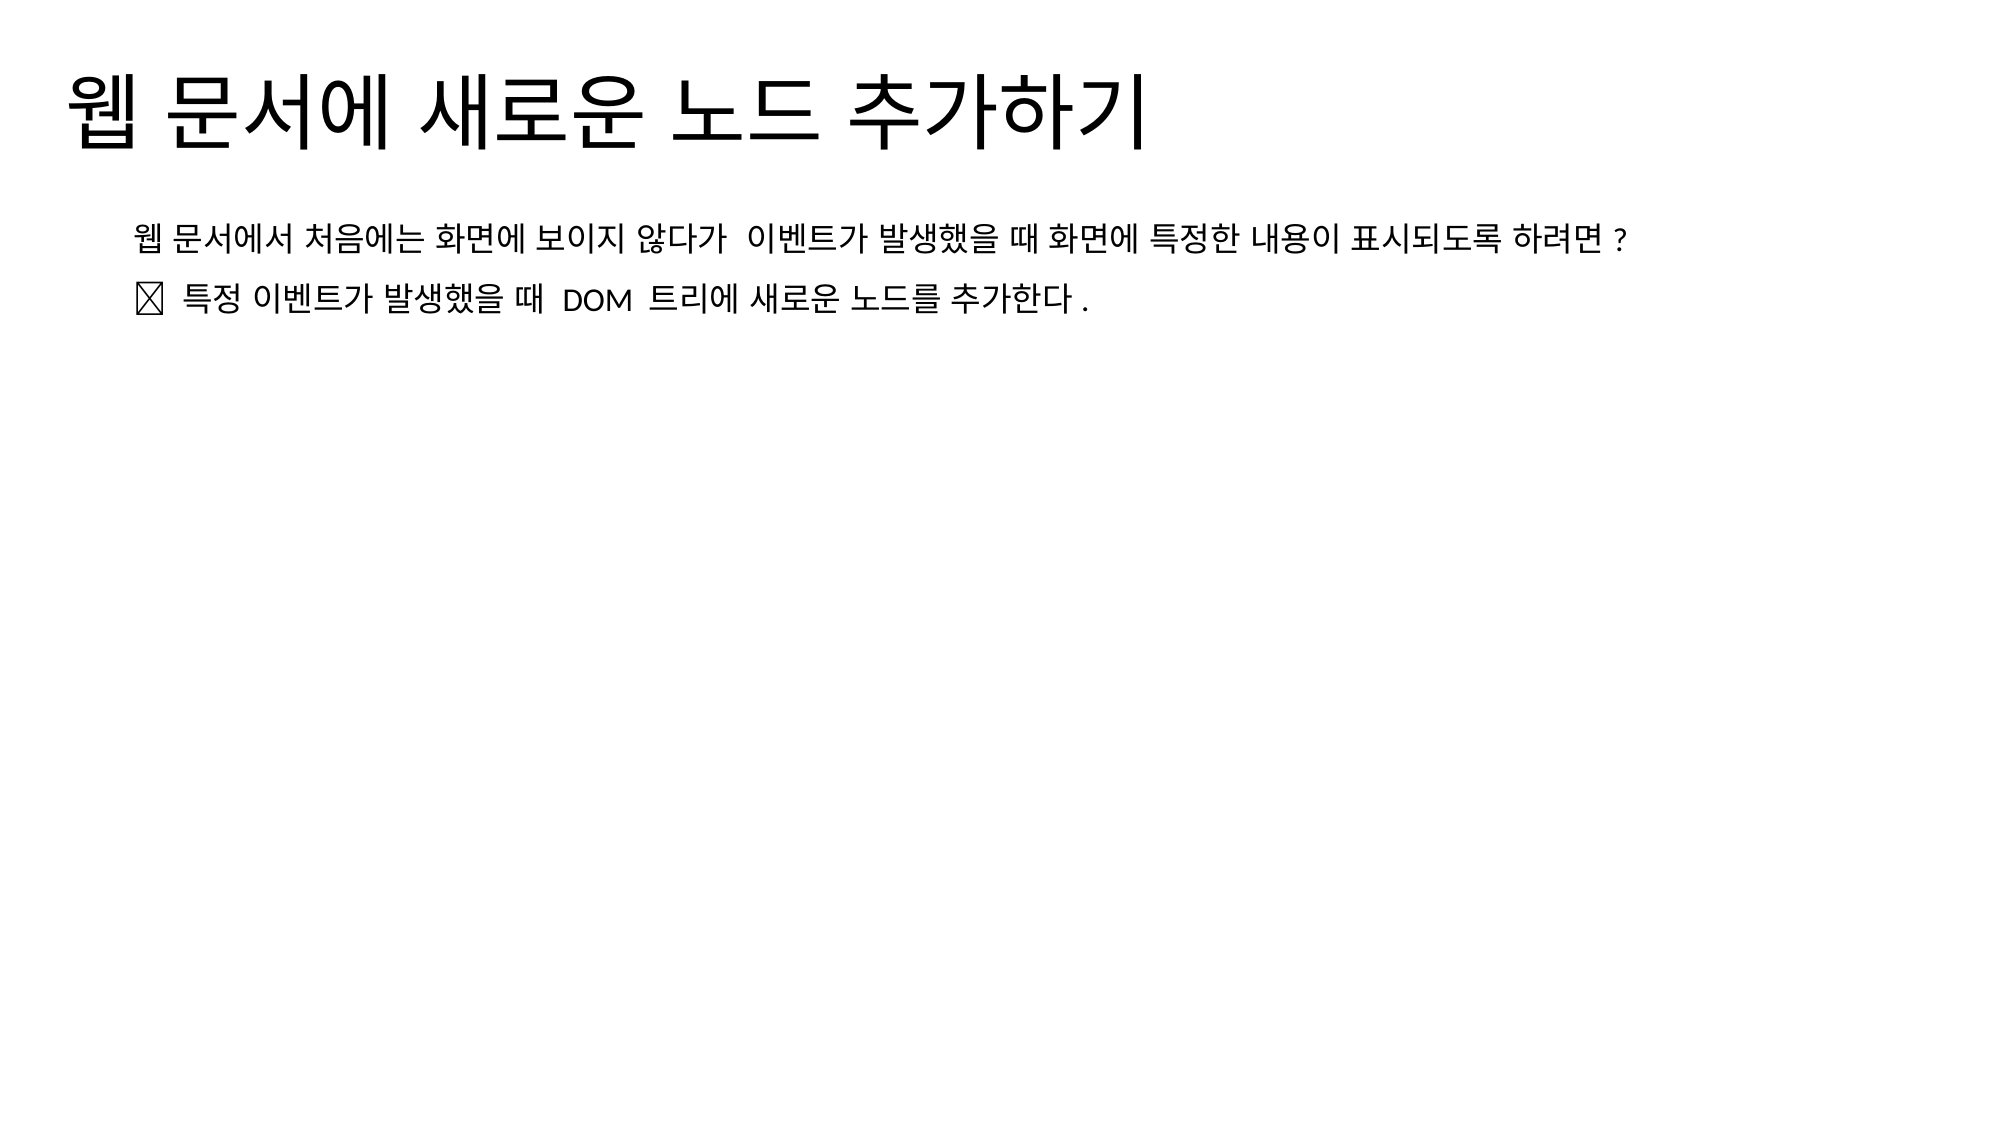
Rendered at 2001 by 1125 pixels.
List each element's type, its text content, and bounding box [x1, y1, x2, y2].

text_box 웹 문서에서 처음에는 화면에 보이지 않다가 이벤트가 발생했을 때 화면에 특정한 내용이 표시되도록 하려면?  특정 이벤트가 발생했을 때 DOM 트리에 새로운 노드를 추가한다. [118, 190, 1813, 326]
text_box 웹 문서에 새로운 노드 추가하기 [50, 52, 1391, 168]
